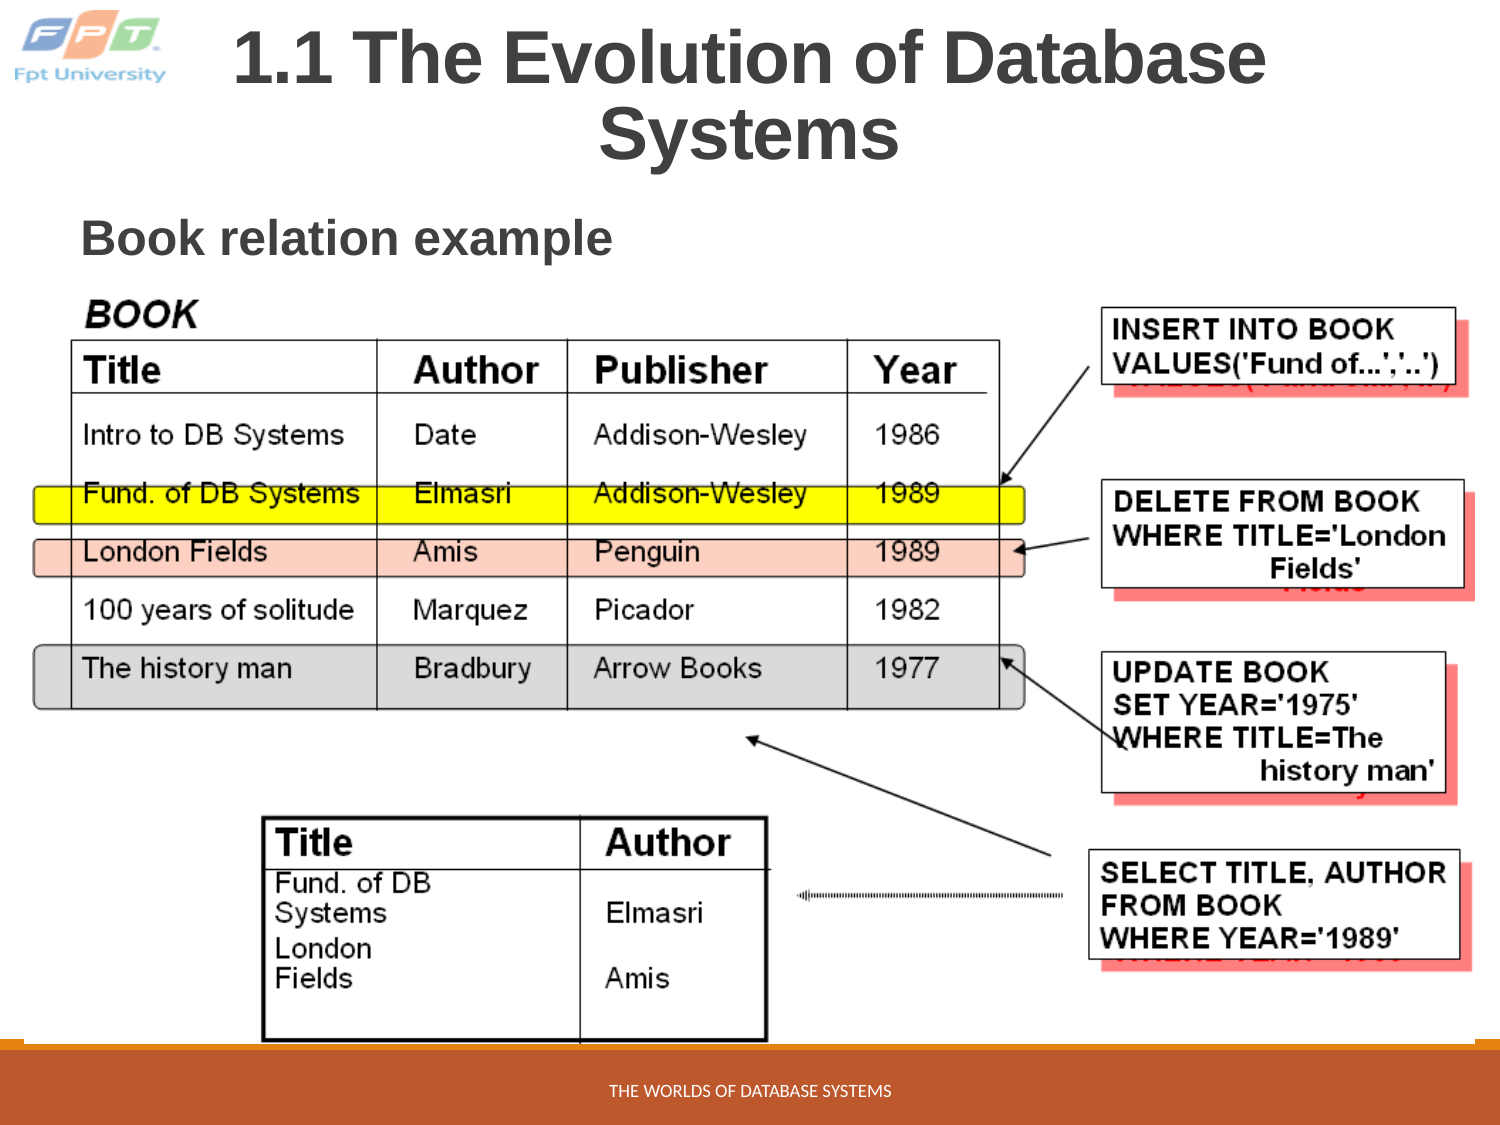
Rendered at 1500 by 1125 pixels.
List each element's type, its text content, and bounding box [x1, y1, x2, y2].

list Book relation example [65, 205, 1368, 267]
title 1.1 The Evolution of Database Systems [99, 14, 1401, 190]
picture [24, 270, 1476, 1044]
table_cell 8 [15, 10, 166, 83]
footer The Worlds of Database Systems [453, 1059, 1047, 1120]
